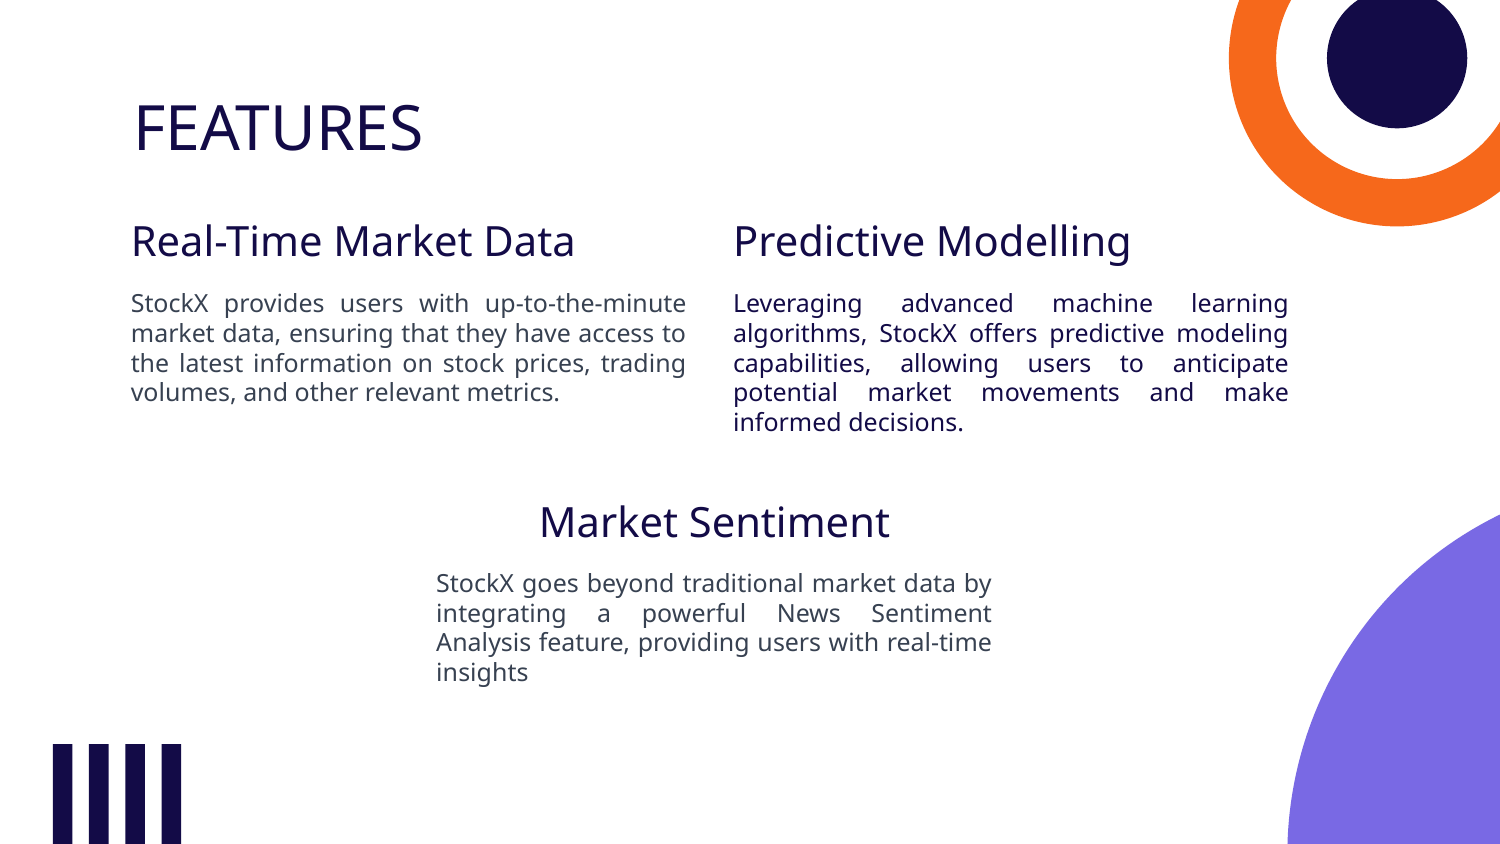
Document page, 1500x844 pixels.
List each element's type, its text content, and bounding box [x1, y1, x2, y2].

subtitle Real-Time Market Data [115, 202, 703, 280]
subtitle StockX goes beyond traditional market data by integrating a powerful News Sentiment Analysis feature, providing users with real-time insights [421, 552, 1008, 751]
subtitle Market Sentiment [421, 484, 1008, 552]
subtitle StockX provides users with up-to-the-minute market data, ensuring that they have access to the latest information on stock prices, trading volumes, and other relevant metrics. [115, 280, 703, 471]
title FEATURES [118, 72, 1382, 167]
subtitle Leveraging advanced machine learning algorithms, StockX offers predictive modeling capabilities, allowing users to anticipate potential market movements and make informed decisions. [718, 280, 1305, 471]
subtitle Predictive Modelling [718, 202, 1305, 280]
